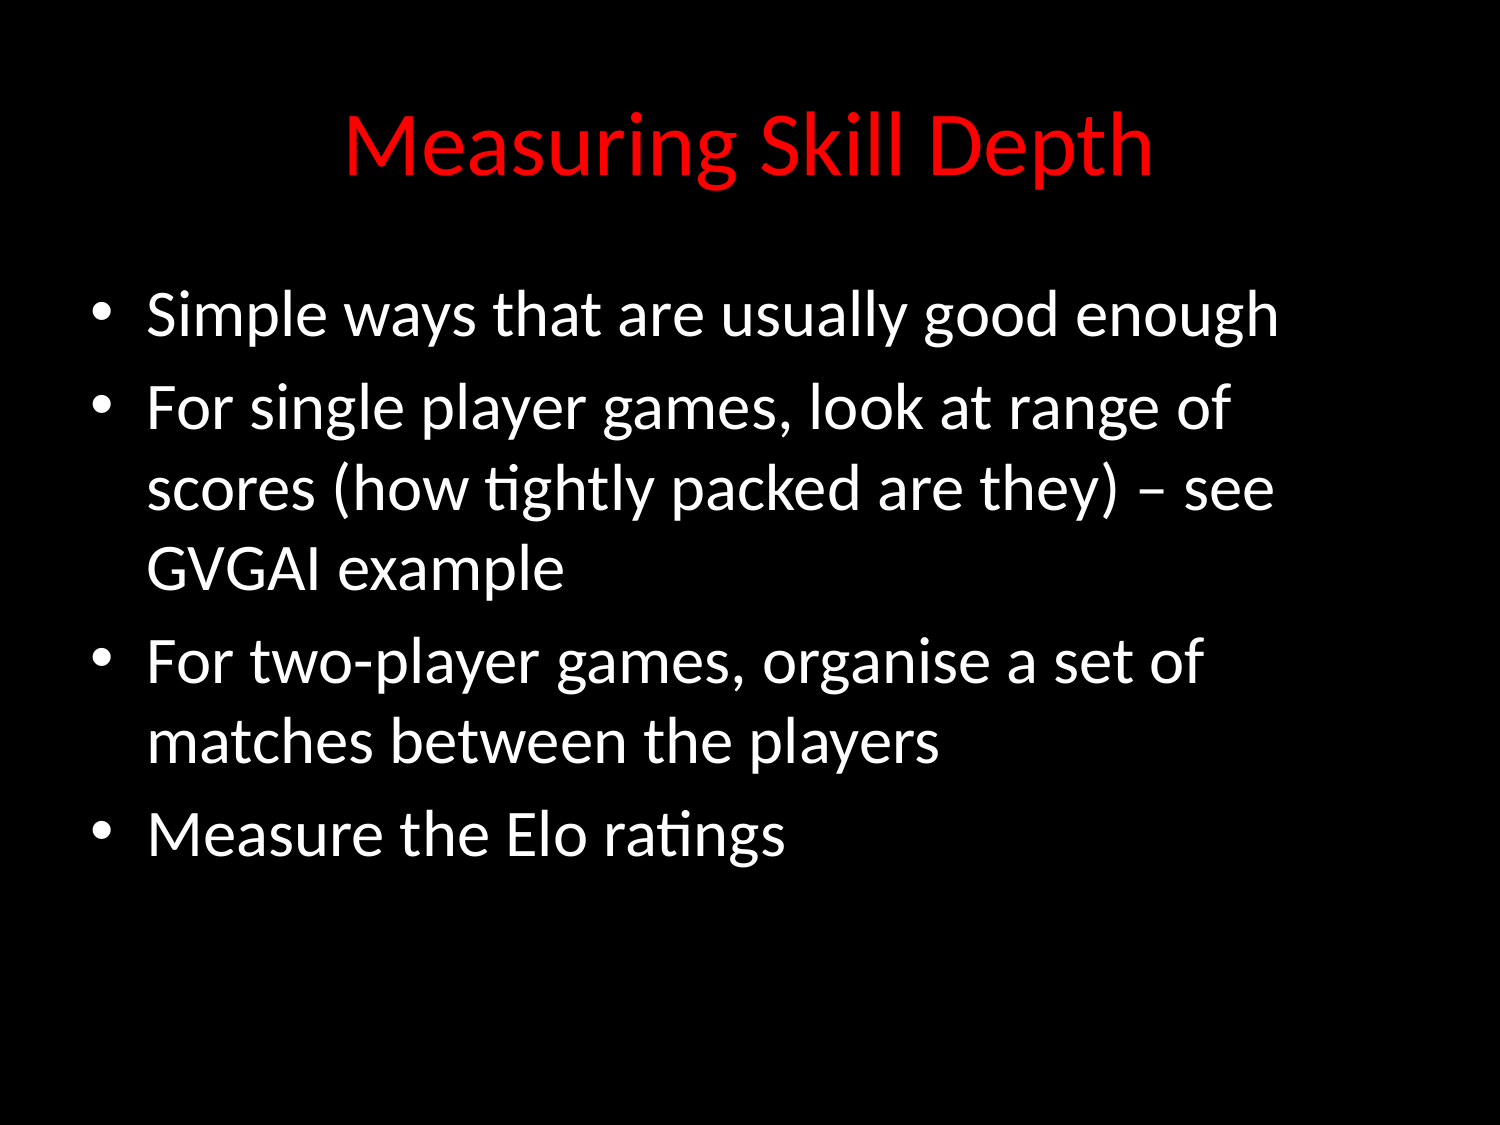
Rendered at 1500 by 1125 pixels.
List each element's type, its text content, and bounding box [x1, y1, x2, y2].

list Simple ways that are usually good enough For single player games, look at range of scores (how tightly packed are they) – see GVGAI example For two-player games, organise a set of matches between the players Measure the Elo ratings [75, 262, 1425, 1005]
title Measuring Skill Depth [75, 45, 1425, 233]
